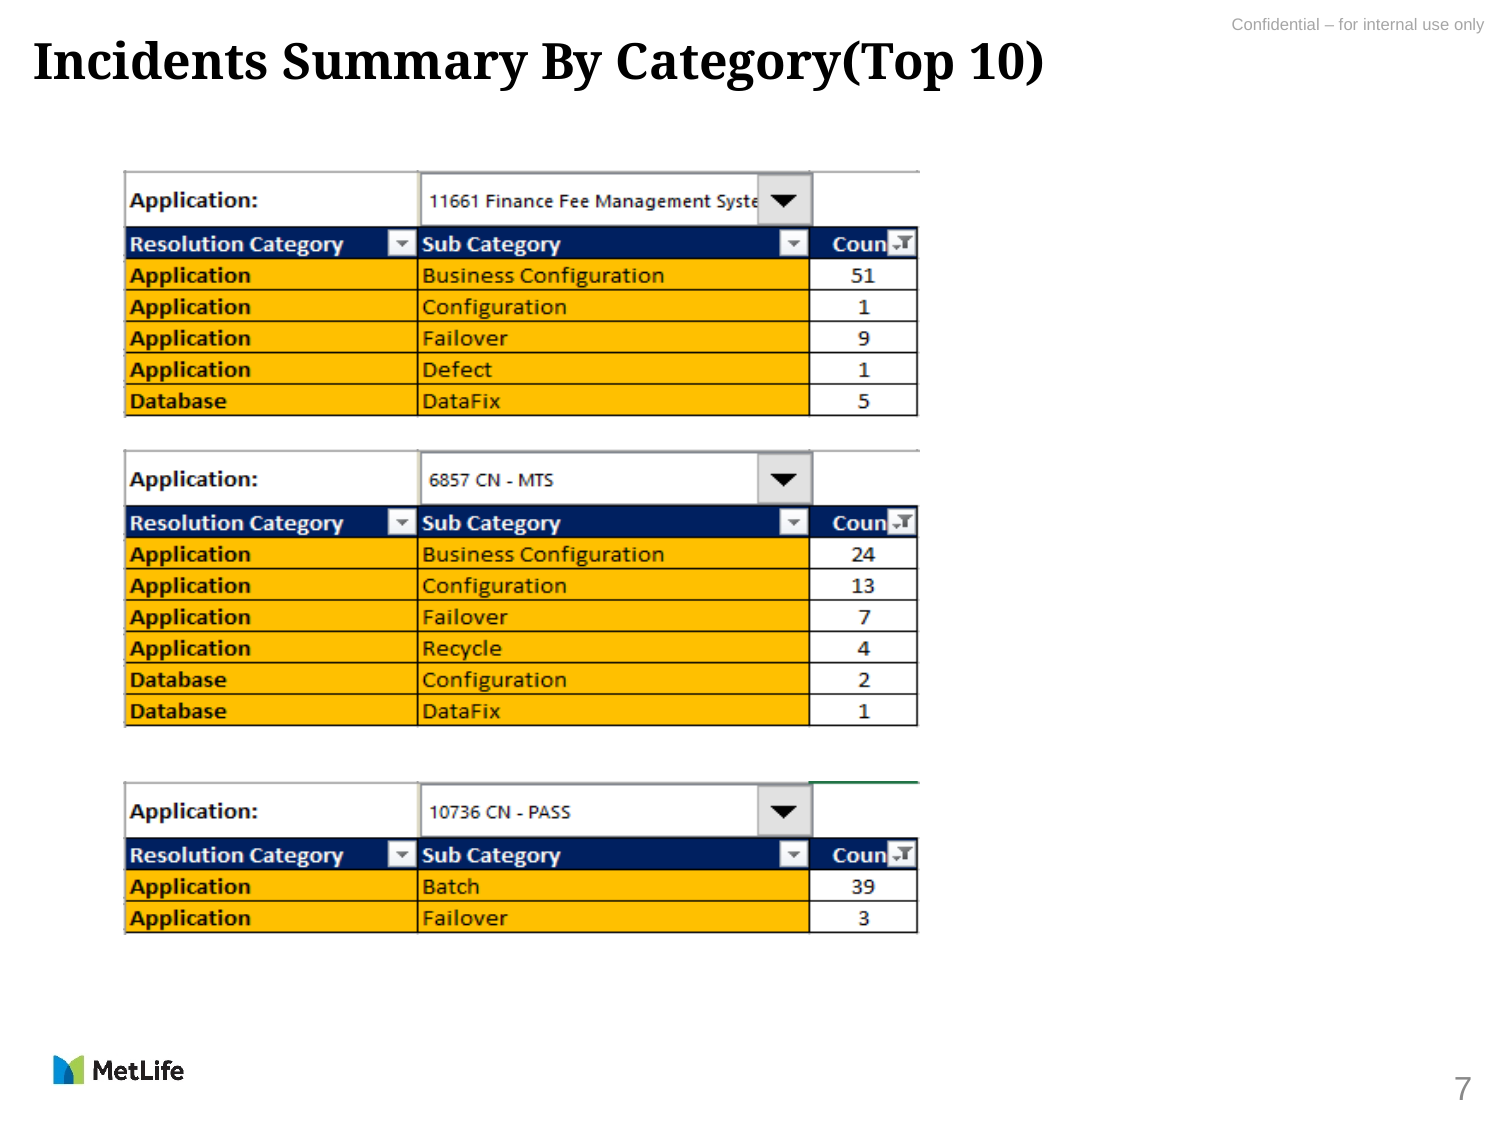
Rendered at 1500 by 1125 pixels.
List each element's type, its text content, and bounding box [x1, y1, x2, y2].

picture [123, 170, 920, 418]
picture [123, 449, 920, 728]
picture [51, 1053, 186, 1086]
title Incidents Summary By Category(Top 10) [21, 30, 1485, 155]
picture [123, 781, 920, 935]
